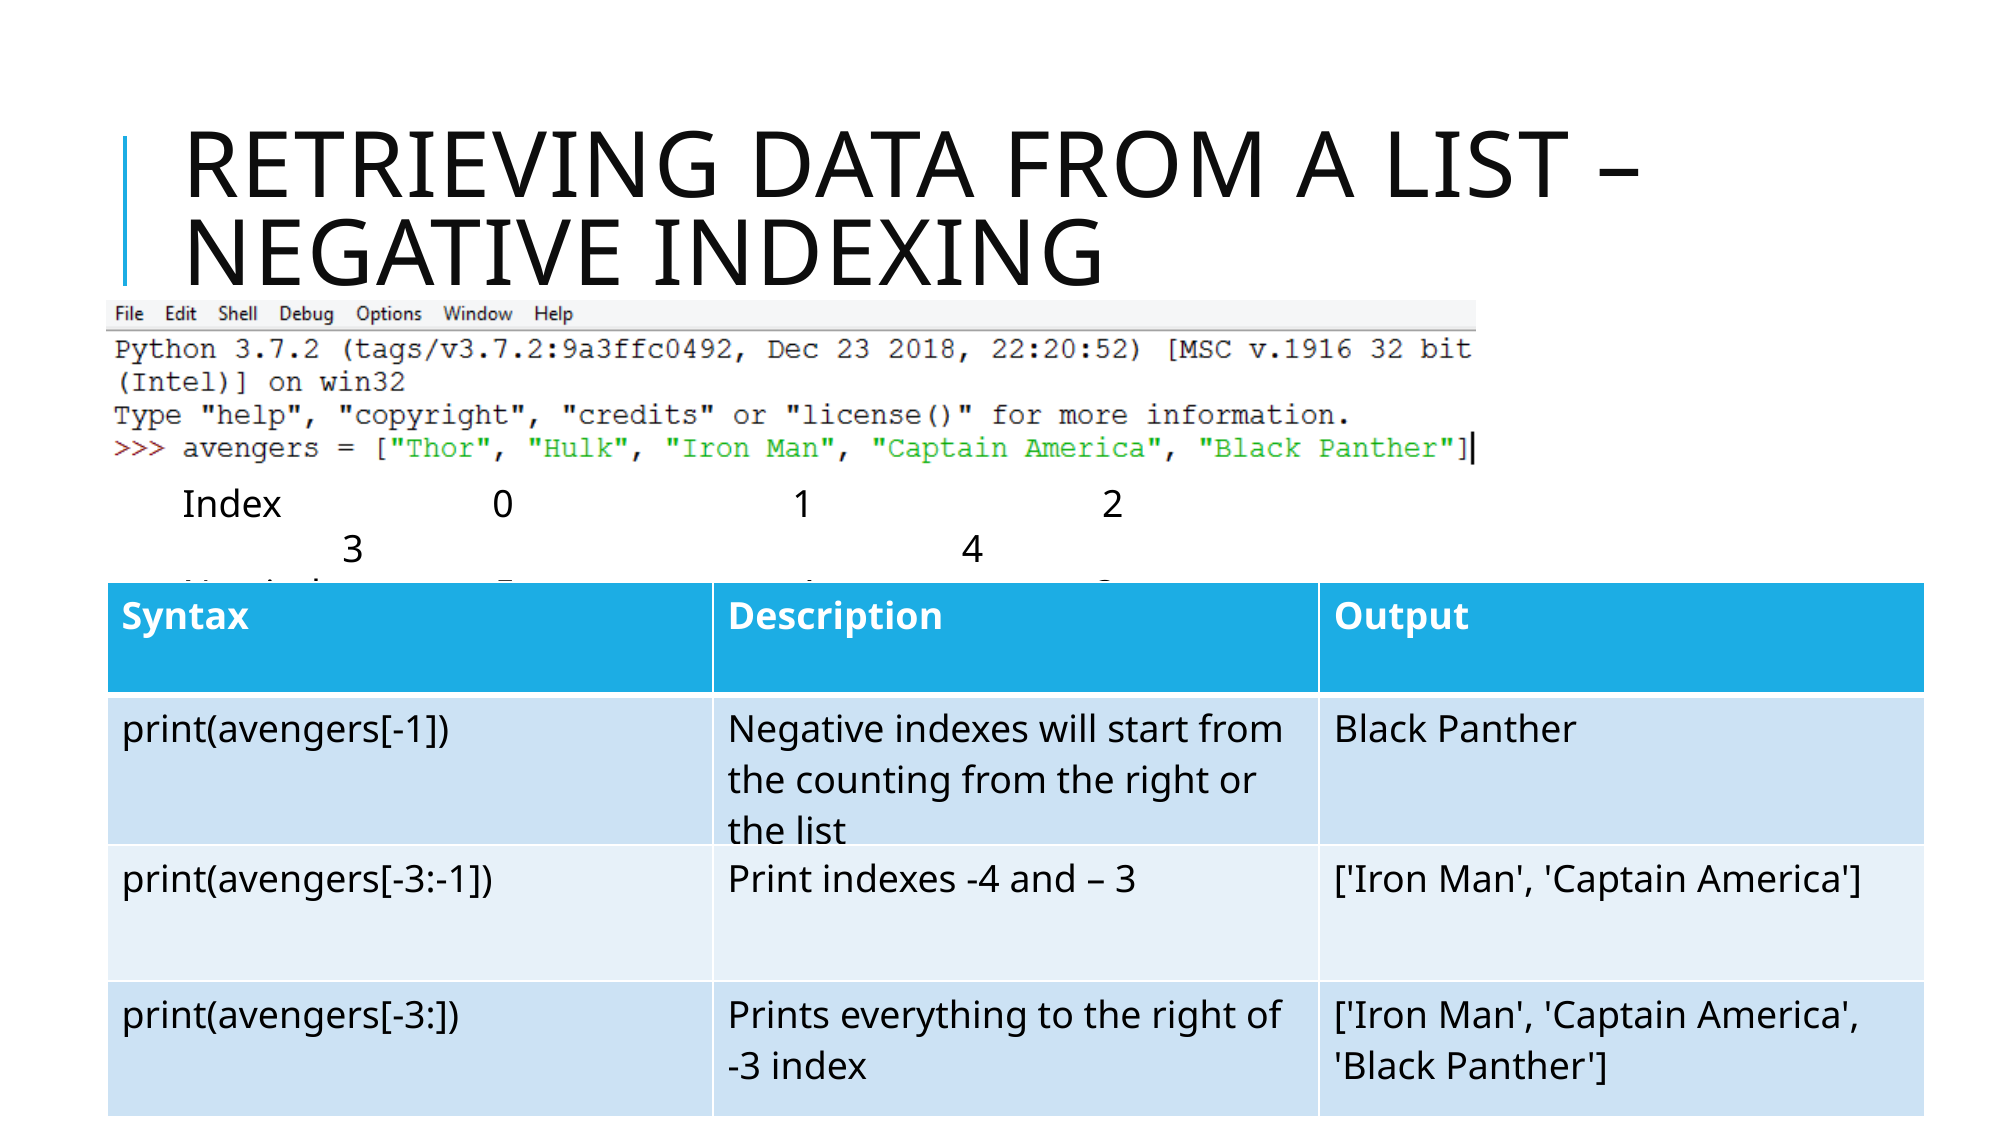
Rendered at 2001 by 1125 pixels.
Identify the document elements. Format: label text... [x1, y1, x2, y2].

table_cell print(avengers[-3:]) [108, 982, 712, 1116]
table_cell Print indexes -4 and – 3 [714, 846, 1318, 980]
table_header Output [1320, 583, 1924, 692]
table_cell Negative indexes will start from the counting from the right or the list [714, 698, 1318, 844]
table_header Description [714, 583, 1318, 692]
table_cell ['Iron Man', 'Captain America'] [1320, 846, 1924, 980]
table_cell Prints everything to the right of -3 index [714, 982, 1318, 1116]
text_box Index 0 1 2 3 4 Neg index -5 -4 -3 -2 -1 [167, 488, 1457, 581]
table_cell print(avengers[-3:-1]) [108, 846, 712, 980]
table_cell Black Panther [1320, 698, 1924, 844]
picture [106, 300, 1476, 479]
title Retrieving Data from a list – negative indexing [168, 91, 1763, 338]
table_cell ['Iron Man', 'Captain America', 'Black Panther'] [1320, 982, 1924, 1116]
table_header Syntax [108, 583, 712, 692]
table_cell print(avengers[-1]) [108, 698, 712, 844]
